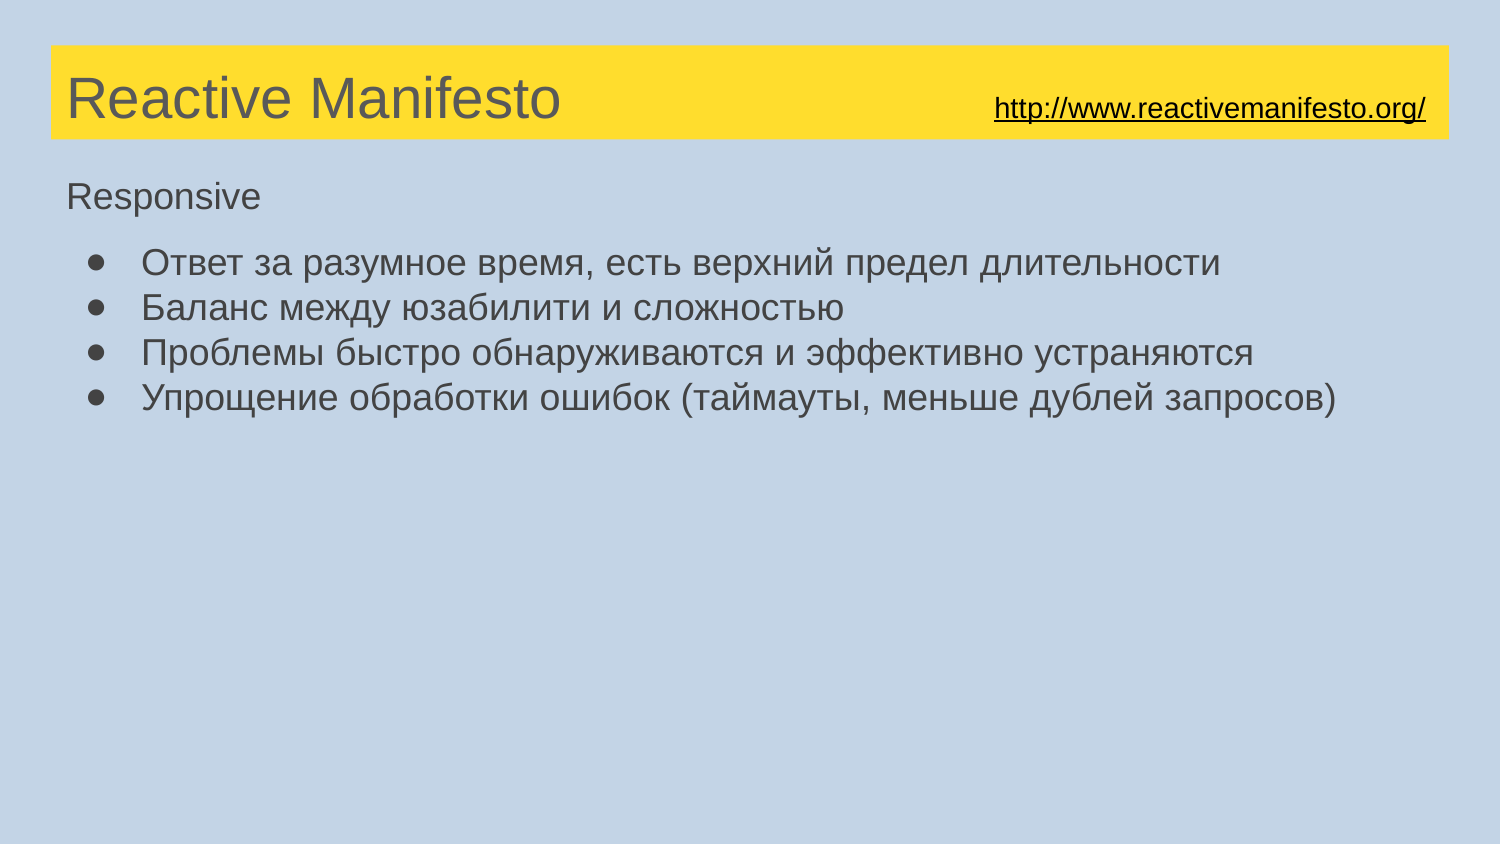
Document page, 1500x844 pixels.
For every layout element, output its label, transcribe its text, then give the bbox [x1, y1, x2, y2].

title Reactive Manifesto [51, 45, 702, 140]
text_box Responsive Ответ за разумное время, есть верхний предел длительности Баланс между юзабилити и сложностью Проблемы быстро обнаруживаются и эффективно устраняются Упрощение обработки ошибок (таймауты, меньше дублей запросов) [51, 156, 1449, 818]
text_box http://www.reactivemanifesto.org/ [702, 45, 1450, 140]
